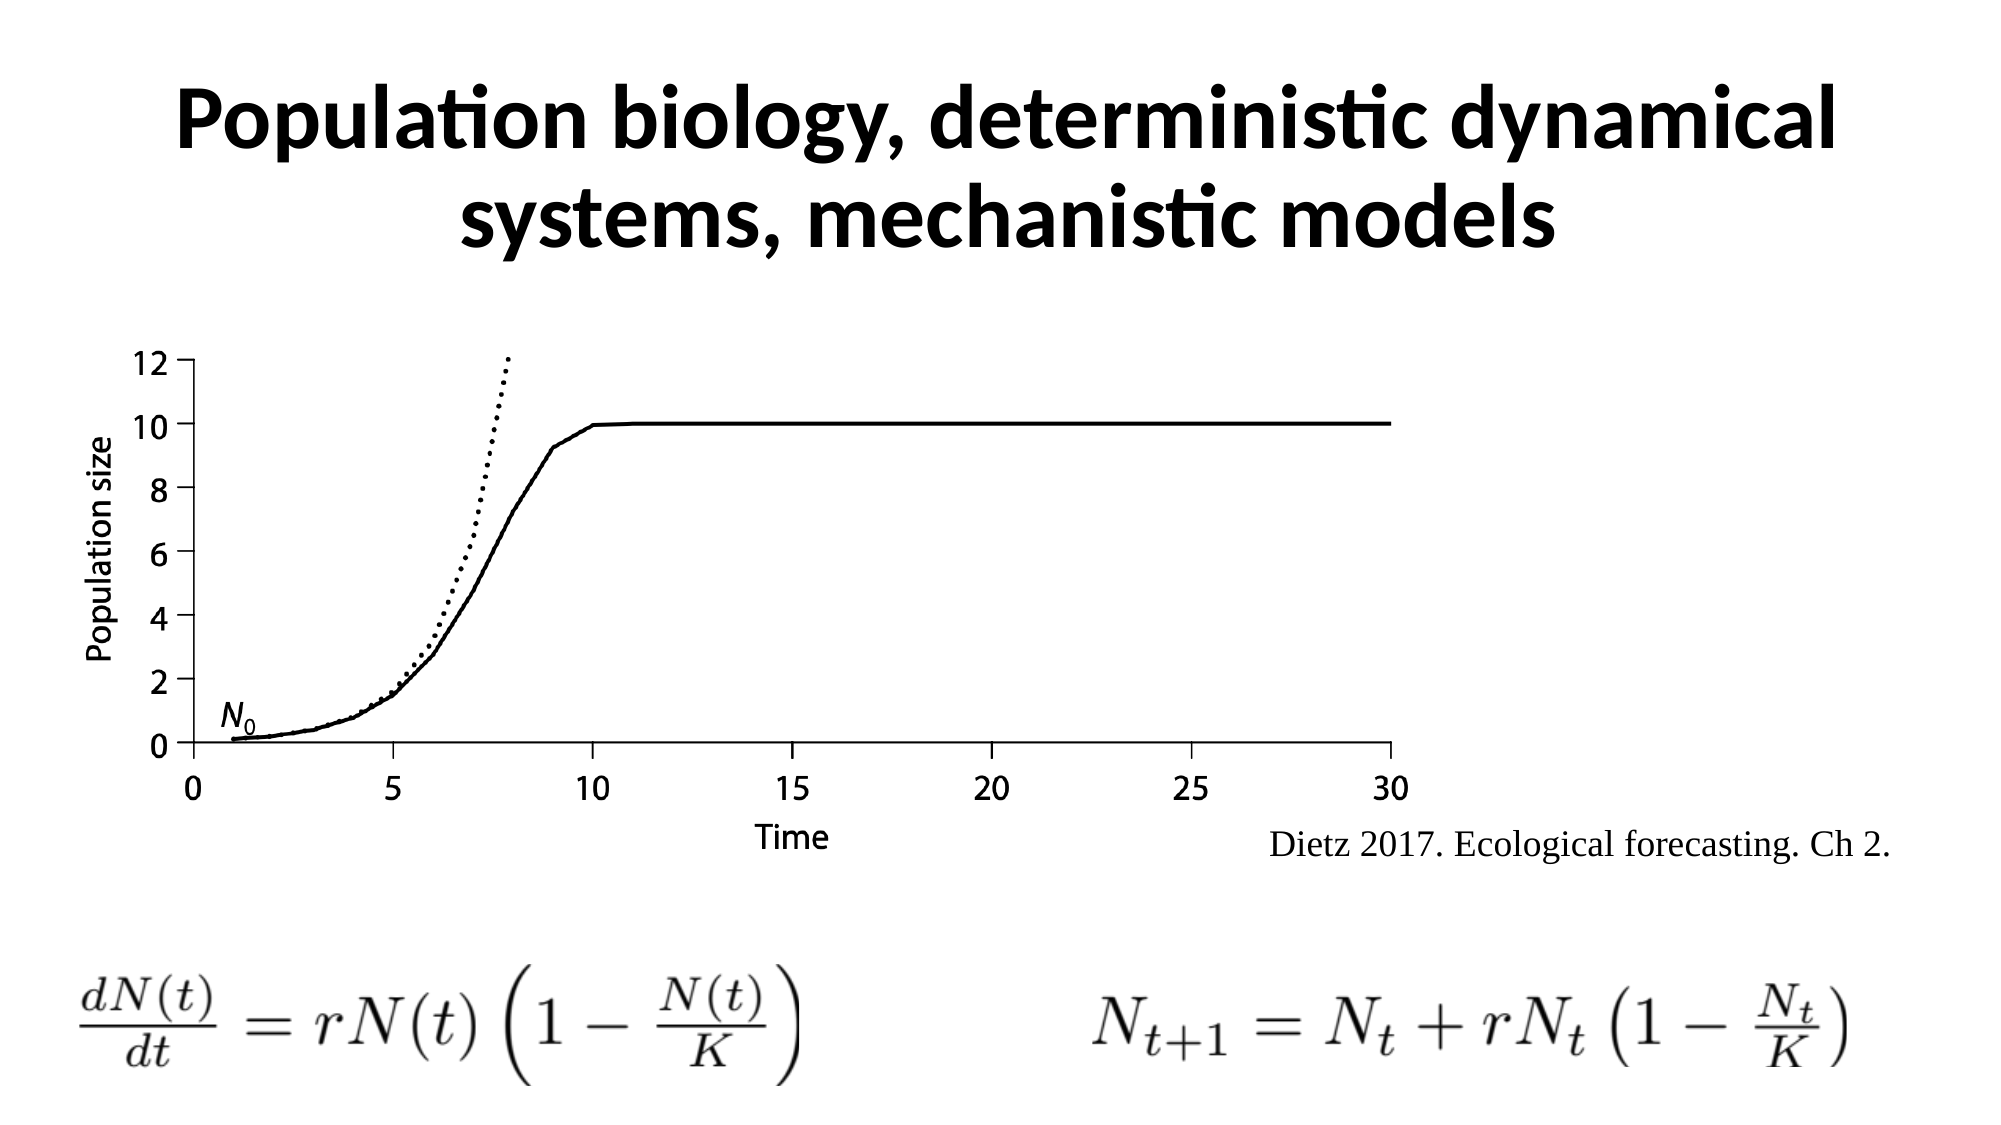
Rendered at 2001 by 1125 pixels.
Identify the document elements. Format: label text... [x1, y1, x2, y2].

picture [42, 290, 1467, 872]
text_box Dietz 2017. Ecological forecasting. Ch 2. [1467, 811, 1908, 871]
title Population biology, deterministic dynamical systems, mechanistic models [45, 59, 1972, 278]
picture [1092, 983, 1847, 1067]
picture [78, 964, 799, 1086]
